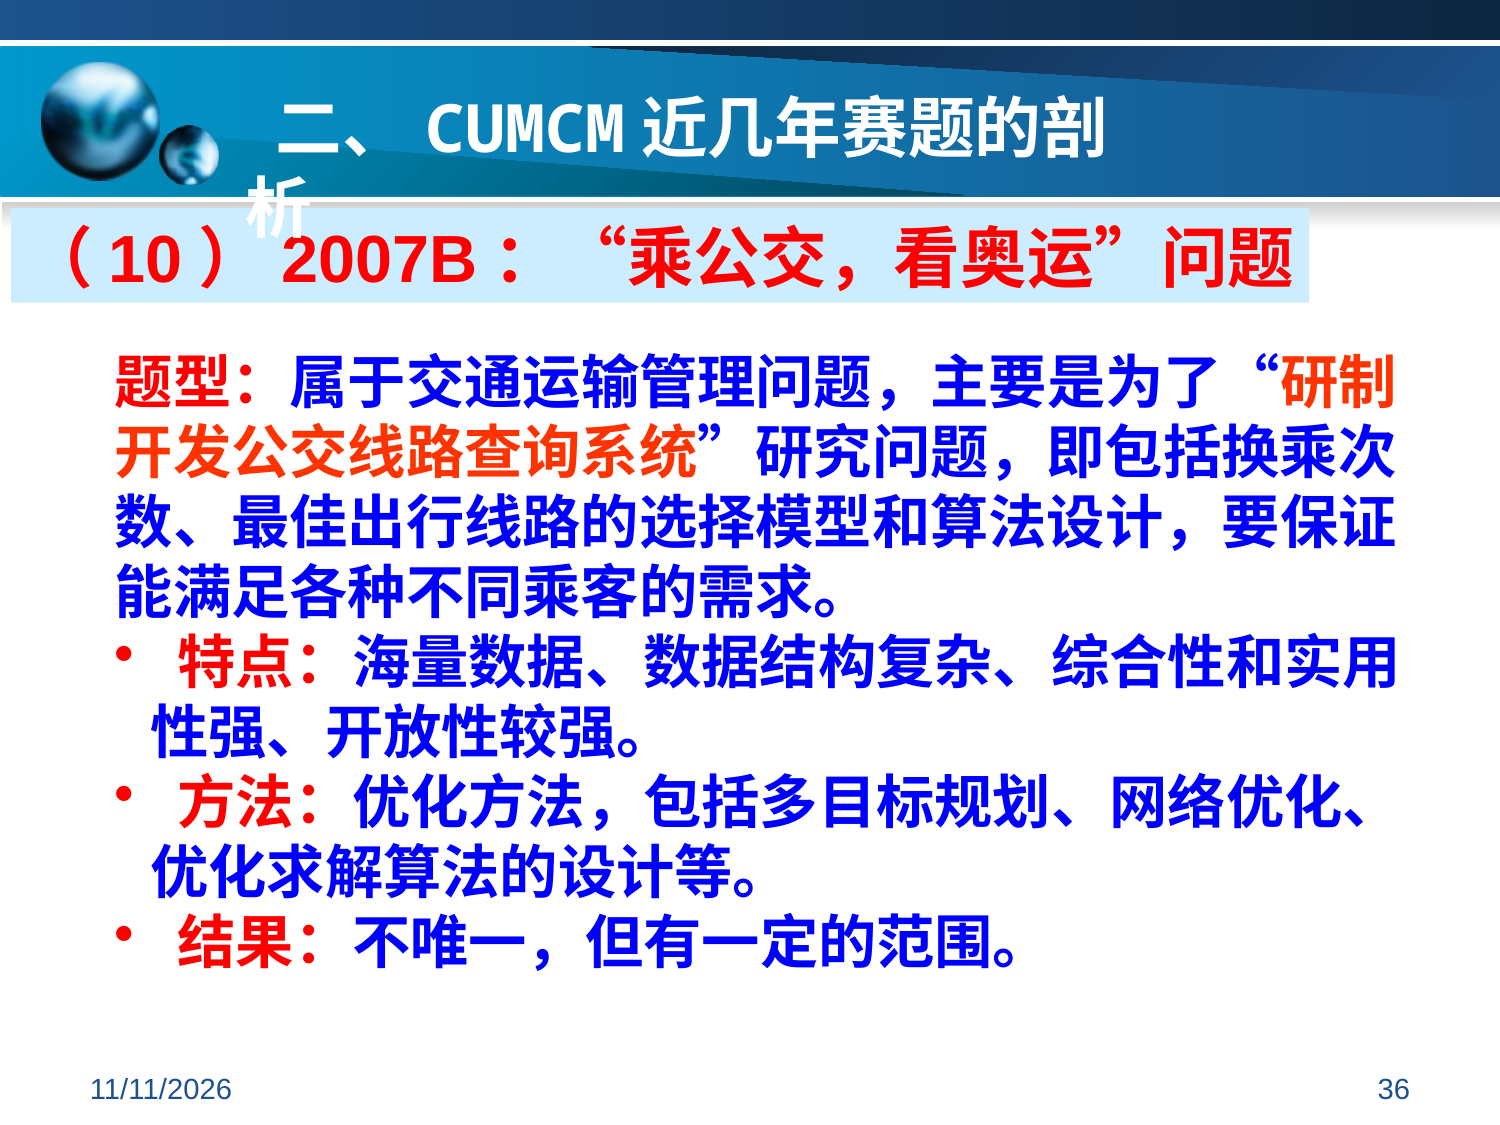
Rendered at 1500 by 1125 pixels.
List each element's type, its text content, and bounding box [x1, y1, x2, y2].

text_box 二、CUMCM近几年赛题的剖析 [230, 78, 1164, 253]
picture [42, 63, 159, 180]
text_box （10）2007B：“乘公交，看奥运”问题 [11, 207, 1310, 303]
picture [160, 126, 218, 184]
text_box 2019/7/7 [75, 1062, 425, 1103]
text_box 题型：属于交通运输管理问题，主要是为了“研制开发公交线路查询系统”研究问题，即包括换乘次数、最佳出行线路的选择模型和算法设计，要保证能满足各种不同乘客的需求。 特点：海量数据、数据结构复杂、综合性和实用性强、开放性较强。 方法：优化方法，包括多目标规划、网络优化、优化求解算法的设计等。 结果：不唯一，但有一定的范围。 [100, 338, 1436, 984]
text_box 36 [1074, 1062, 1425, 1103]
